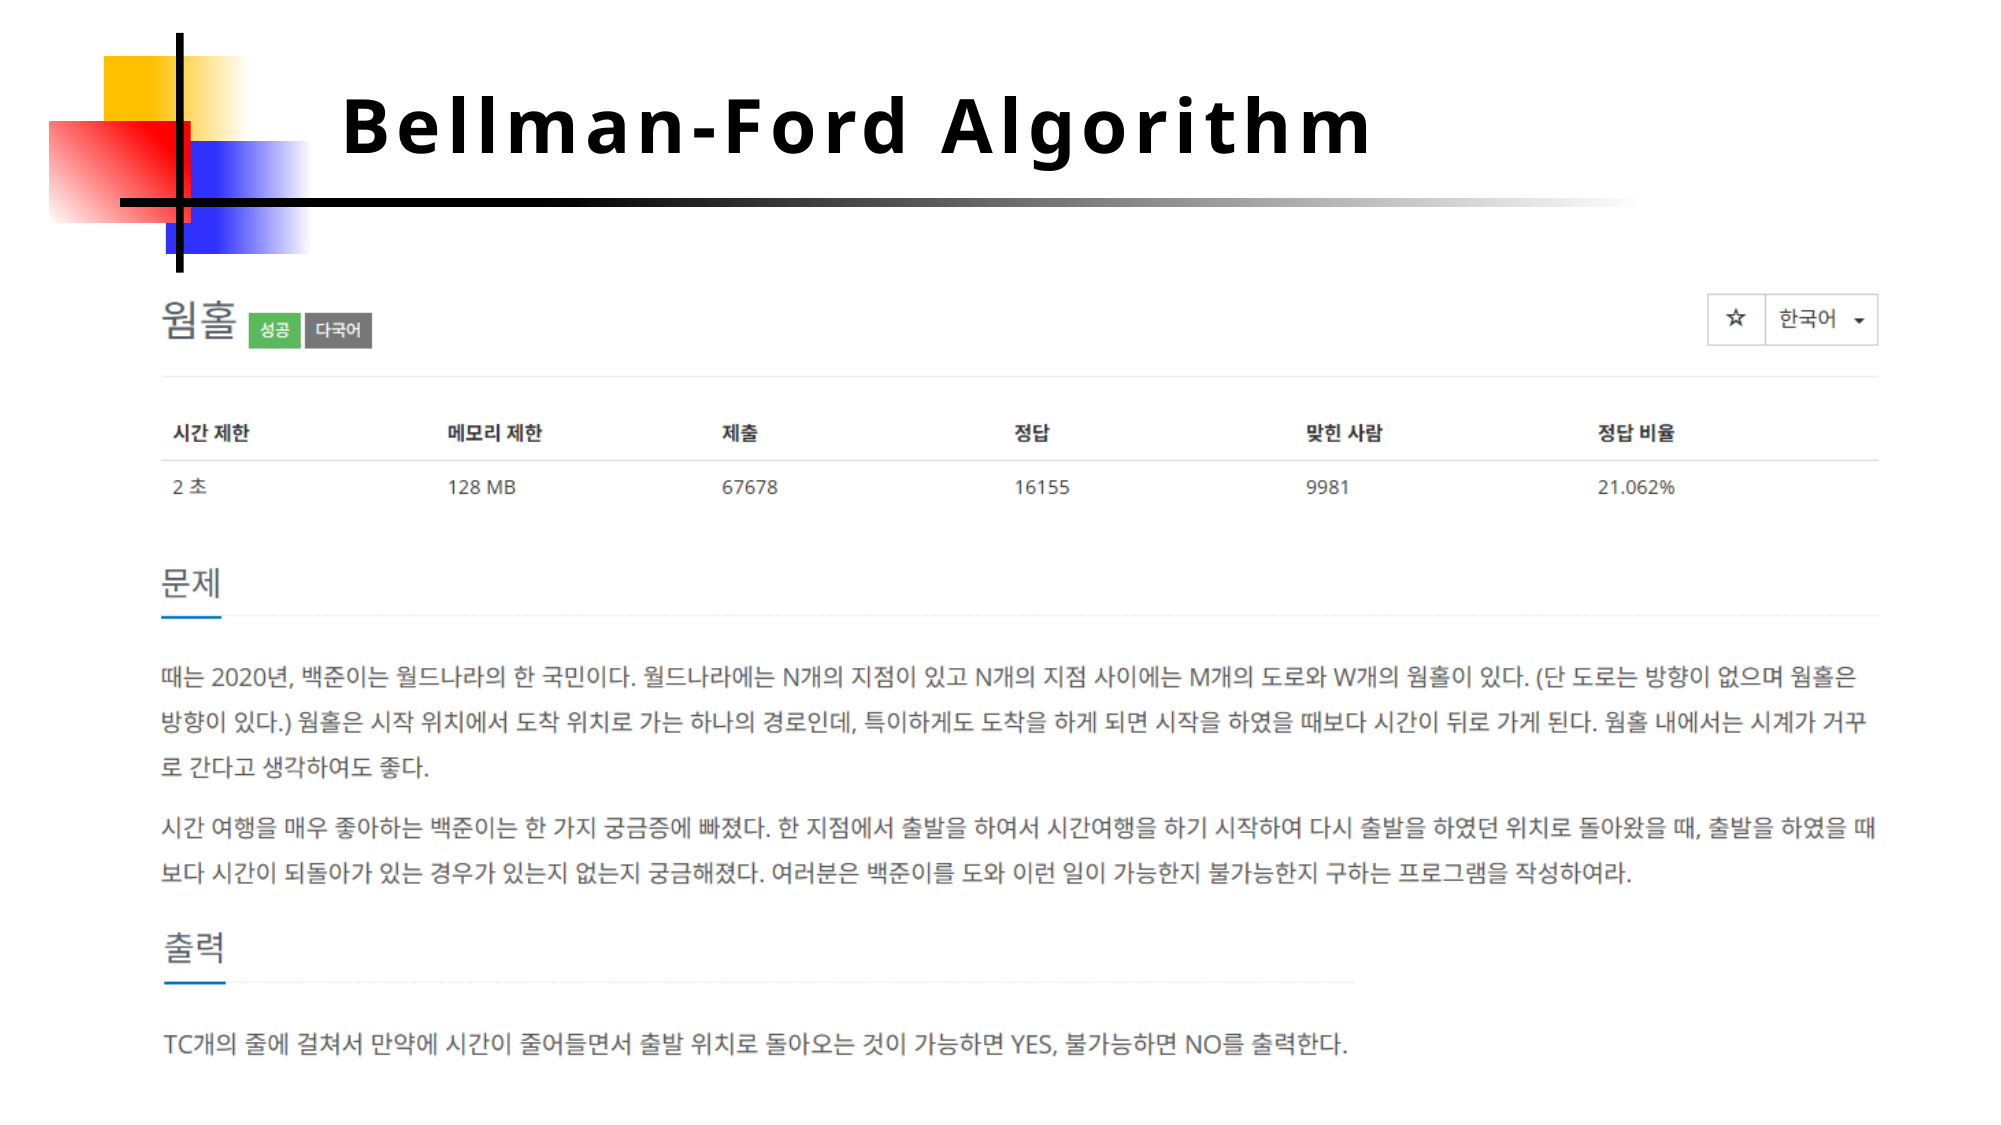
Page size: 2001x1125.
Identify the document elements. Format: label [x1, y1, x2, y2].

picture [149, 287, 1891, 903]
picture [149, 917, 1354, 1072]
text_box [49, 32, 1644, 273]
